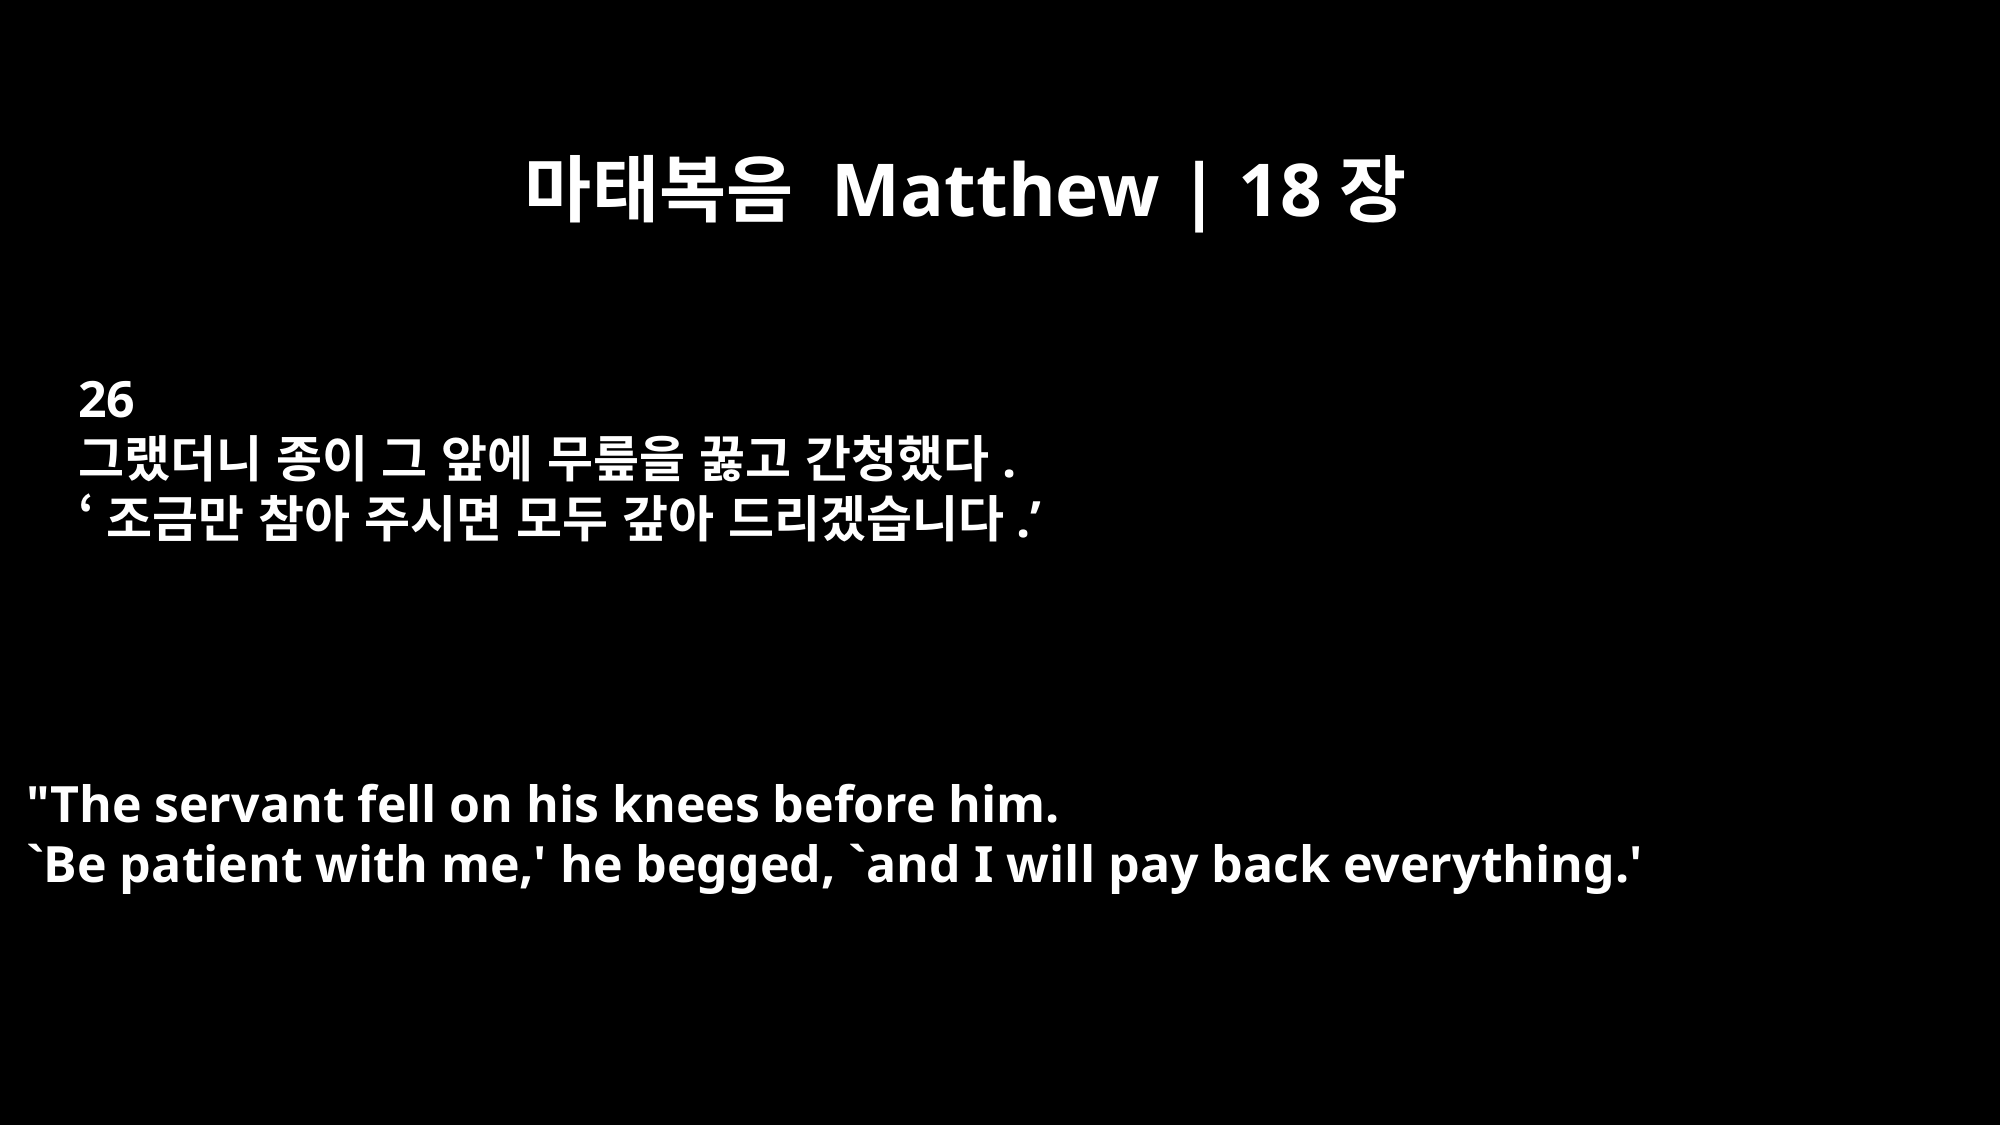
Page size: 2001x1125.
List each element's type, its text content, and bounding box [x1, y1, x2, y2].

text_box "The servant fell on his knees before him. `Be patient with me,' he begged, `and I will pay back everything.' [11, 764, 1659, 900]
text_box 26 그랬더니 종이 그 앞에 무릎을 꿇고 간청했다. ‘조금만 참아 주시면 모두 갚아 드리겠습니다.’ [63, 359, 1057, 555]
text_box 마태복음 Matthew | 18장 [510, 136, 1422, 239]
